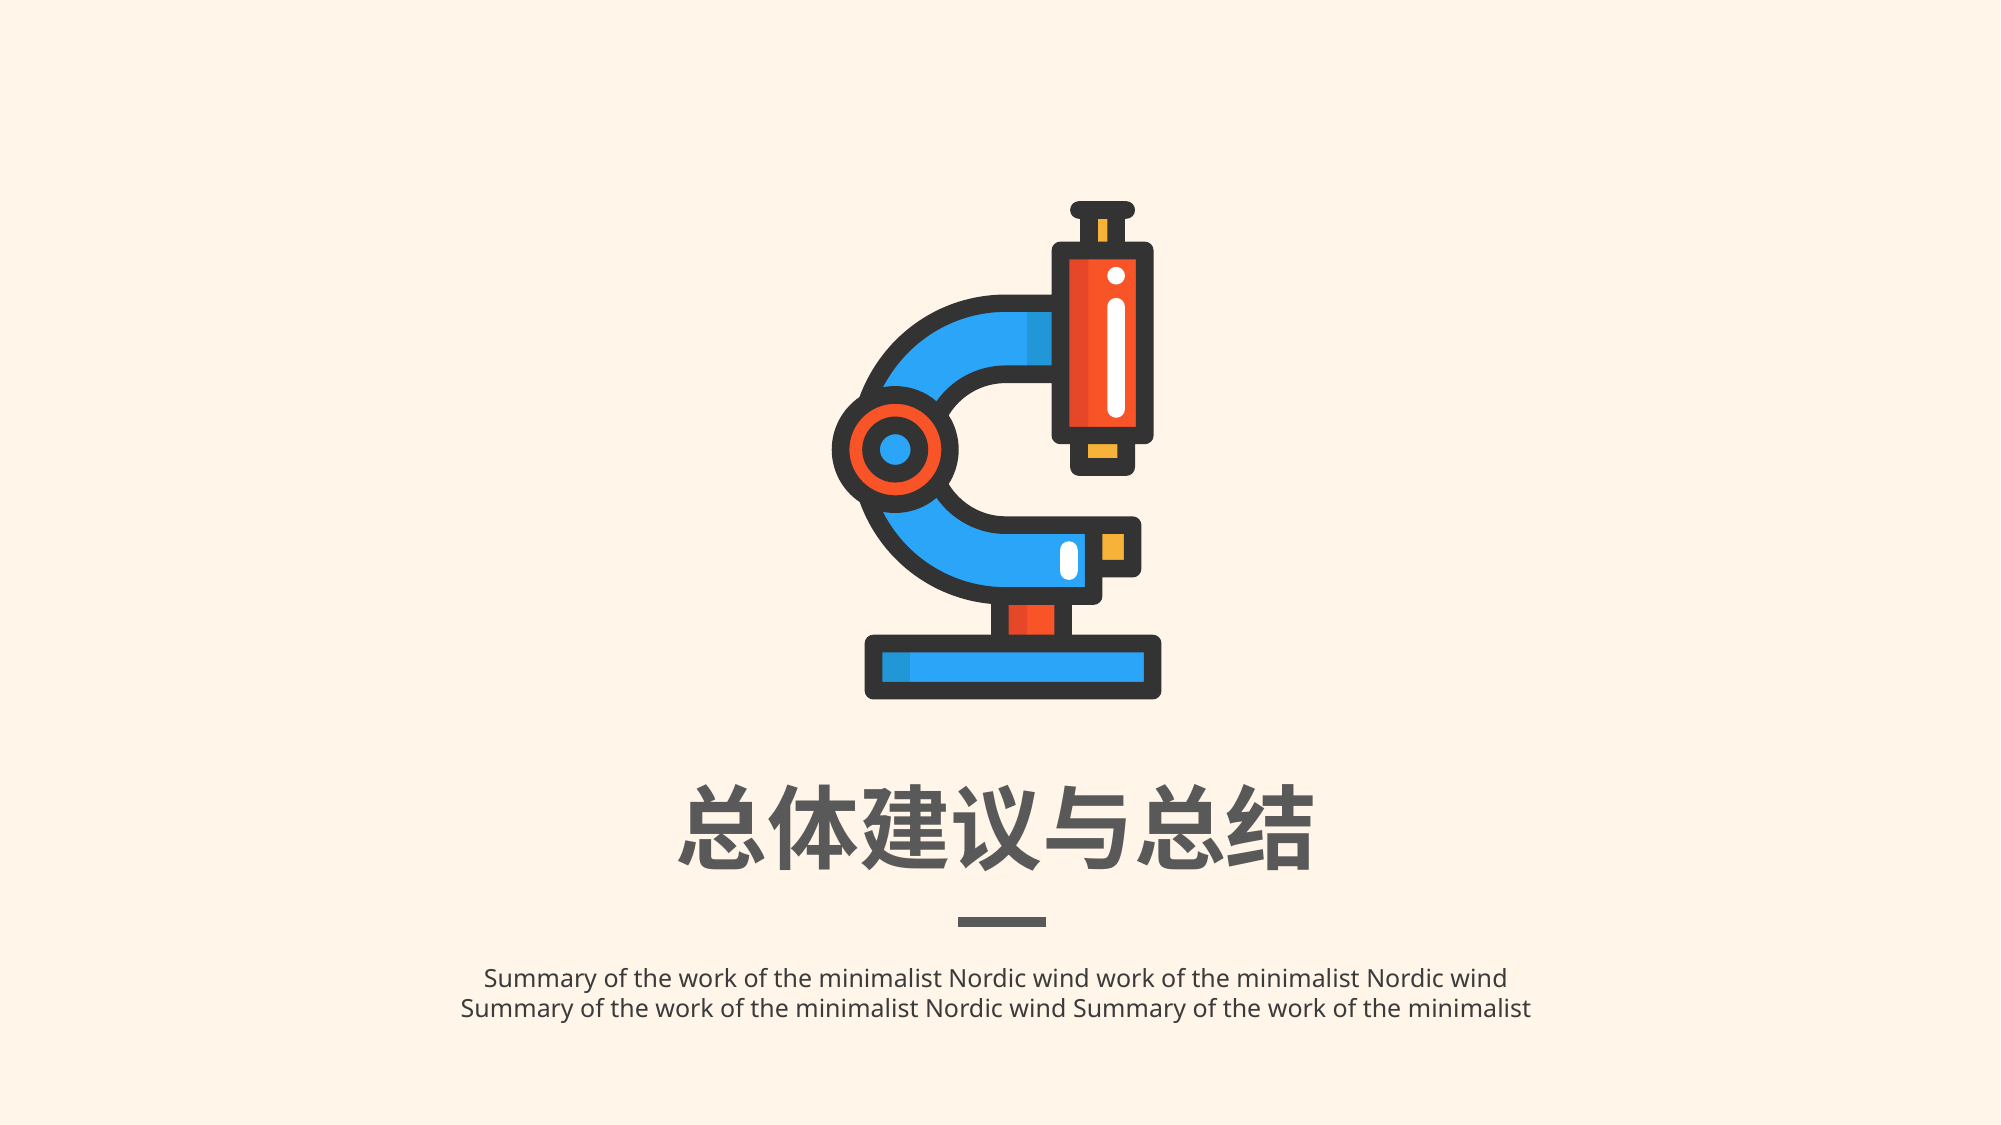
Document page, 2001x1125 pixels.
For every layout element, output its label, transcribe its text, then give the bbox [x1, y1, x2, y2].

text_box 总体建议与总结 [660, 763, 1333, 889]
picture [831, 200, 1162, 700]
text_box Summary of the work of the minimalist Nordic wind work of the minimalist Nordic wind Summary of the work of the minimalist Nordic wind Summary of the work of the minimalist [437, 954, 1556, 1030]
